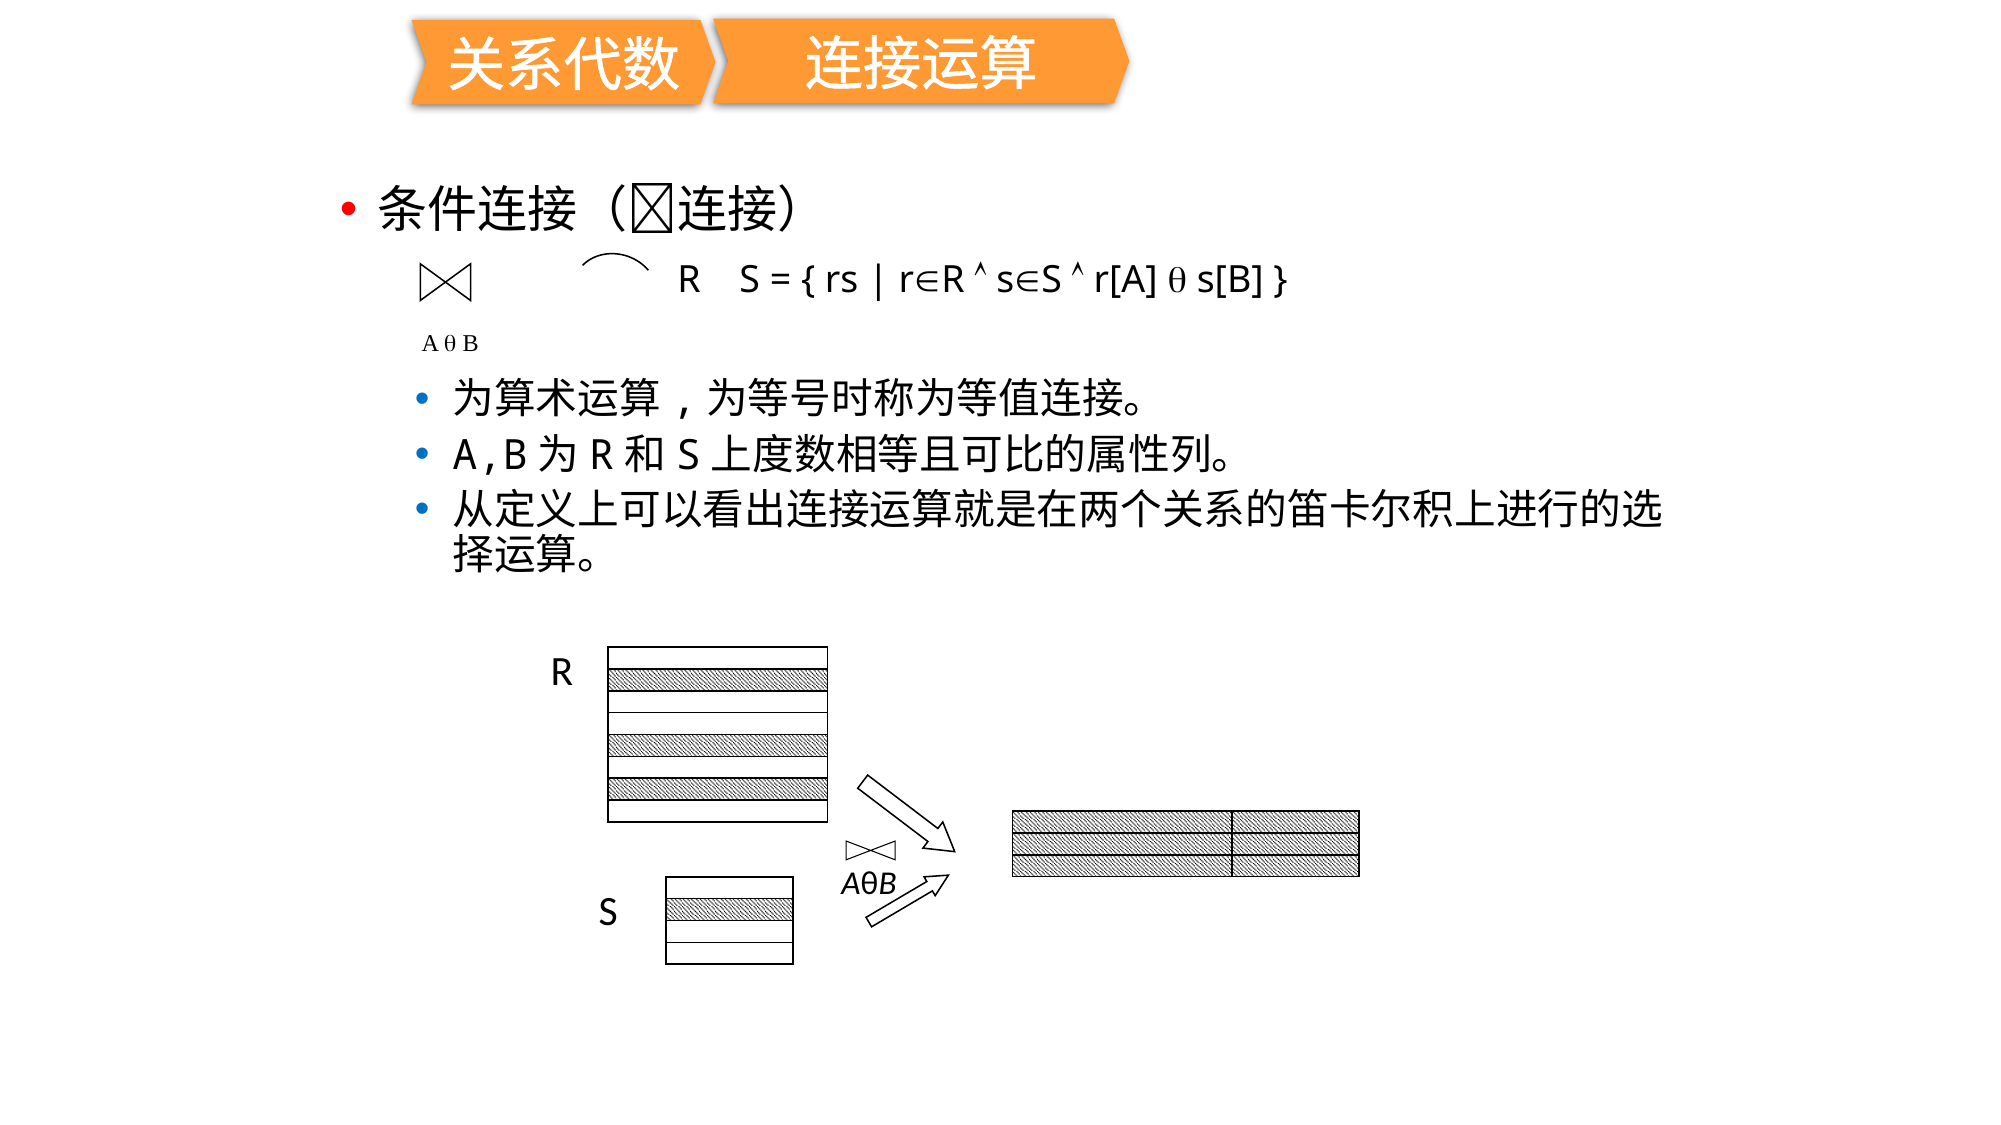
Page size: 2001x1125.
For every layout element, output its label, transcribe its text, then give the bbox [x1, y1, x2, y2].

title [406, 0, 1675, 140]
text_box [527, 636, 1360, 965]
list 条件连接（连接） R S = { rs | rR  sS  r[A]  s[B] } 为算术运算,为等号时称为等值连接。 A,B为R和S上度数相等且可比的属性列。 从定义上可以看出连接运算就是在两个关系的笛卡尔积上进行的选择运算。 [249, 177, 1717, 996]
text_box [373, 263, 528, 343]
text_box 关系代数 [411, 19, 716, 105]
text_box 连接运算 [713, 18, 1130, 104]
text_box [582, 253, 649, 292]
